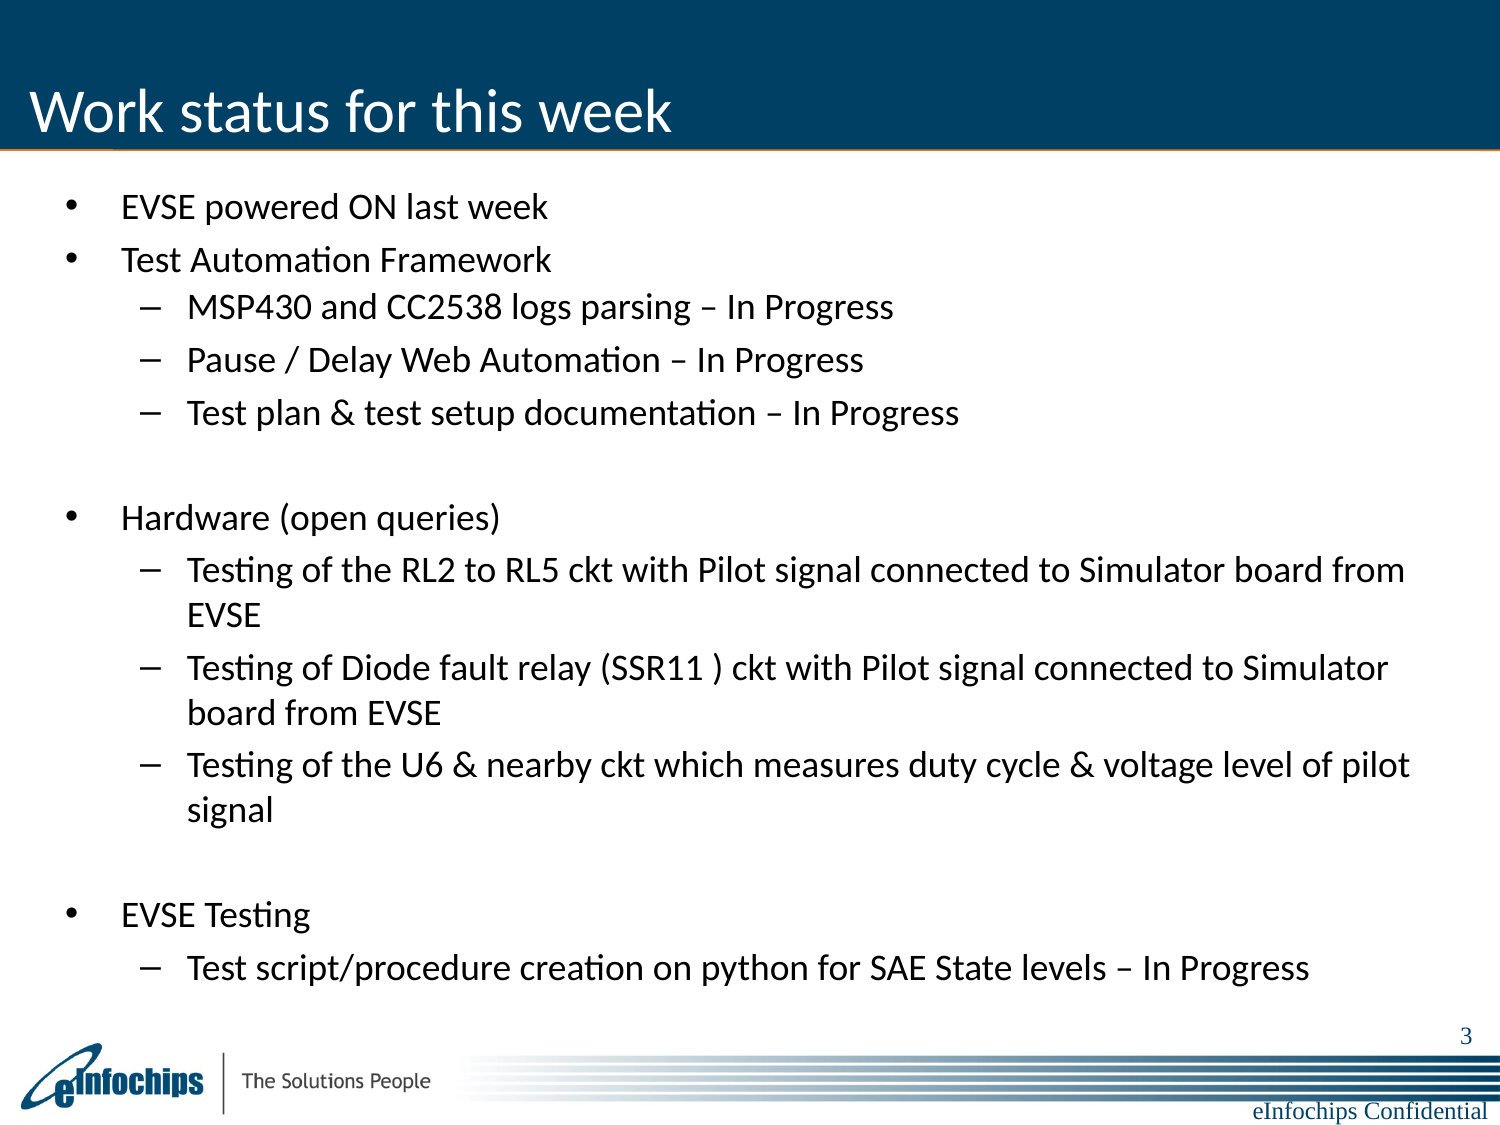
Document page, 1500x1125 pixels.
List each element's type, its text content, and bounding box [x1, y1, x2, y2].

title Work status for this week [0, 62, 1350, 188]
text_box EVSE powered ON last week Test Automation Framework MSP430 and CC2538 logs parsing – In Progress Pause / Delay Web Automation – In Progress Test plan & test setup documentation – In Progress Hardware (open queries) Testing of the RL2 to RL5 ckt with Pilot signal connected to Simulator board from EVSE Testing of Diode fault relay (SSR11 ) ckt with Pilot signal connected to Simulator board from EVSE Testing of the U6 & nearby ckt which measures duty cycle & voltage level of pilot signal EVSE Testing Test script/procedure creation on python for SAE State levels – In Progress [49, 174, 1429, 1038]
picture [0, 1030, 1500, 1125]
